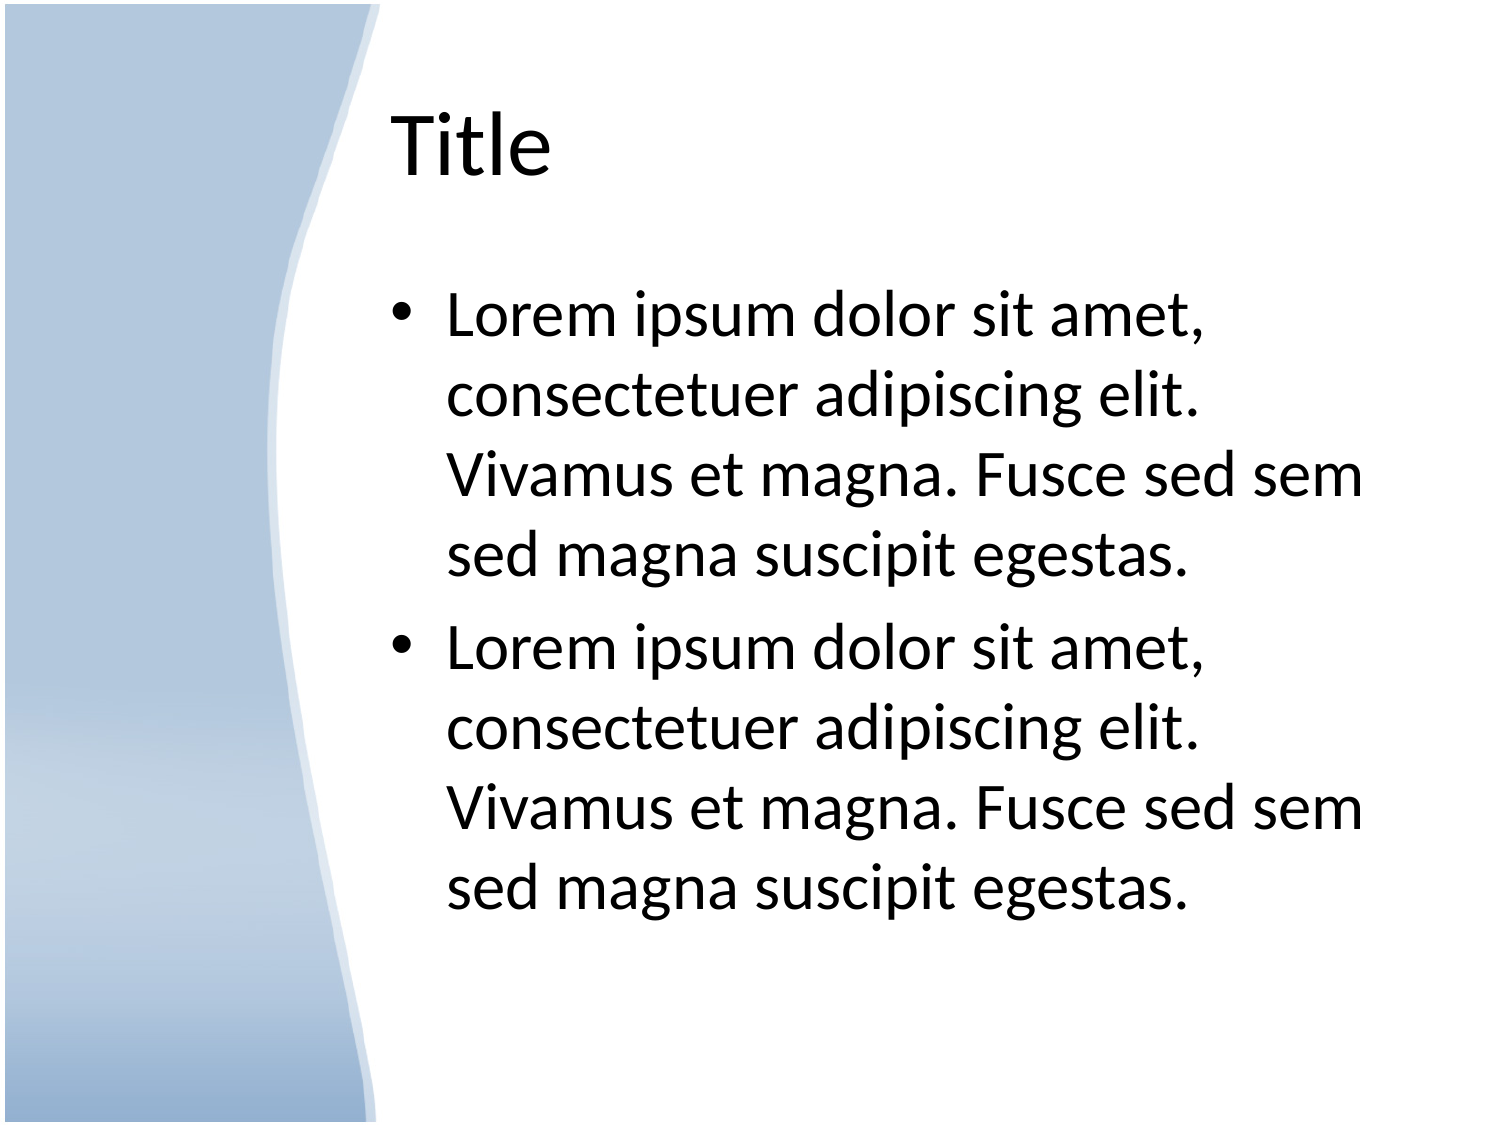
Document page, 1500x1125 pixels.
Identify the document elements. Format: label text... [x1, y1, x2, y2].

list Lorem ipsum dolor sit amet, consectetuer adipiscing elit. Vivamus et magna. Fusce sed sem sed magna suscipit egestas. Lorem ipsum dolor sit amet, consectetuer adipiscing elit. Vivamus et magna. Fusce sed sem sed magna suscipit egestas. [374, 262, 1426, 1006]
title Title [374, 44, 1426, 233]
picture [0, 0, 1500, 1125]
